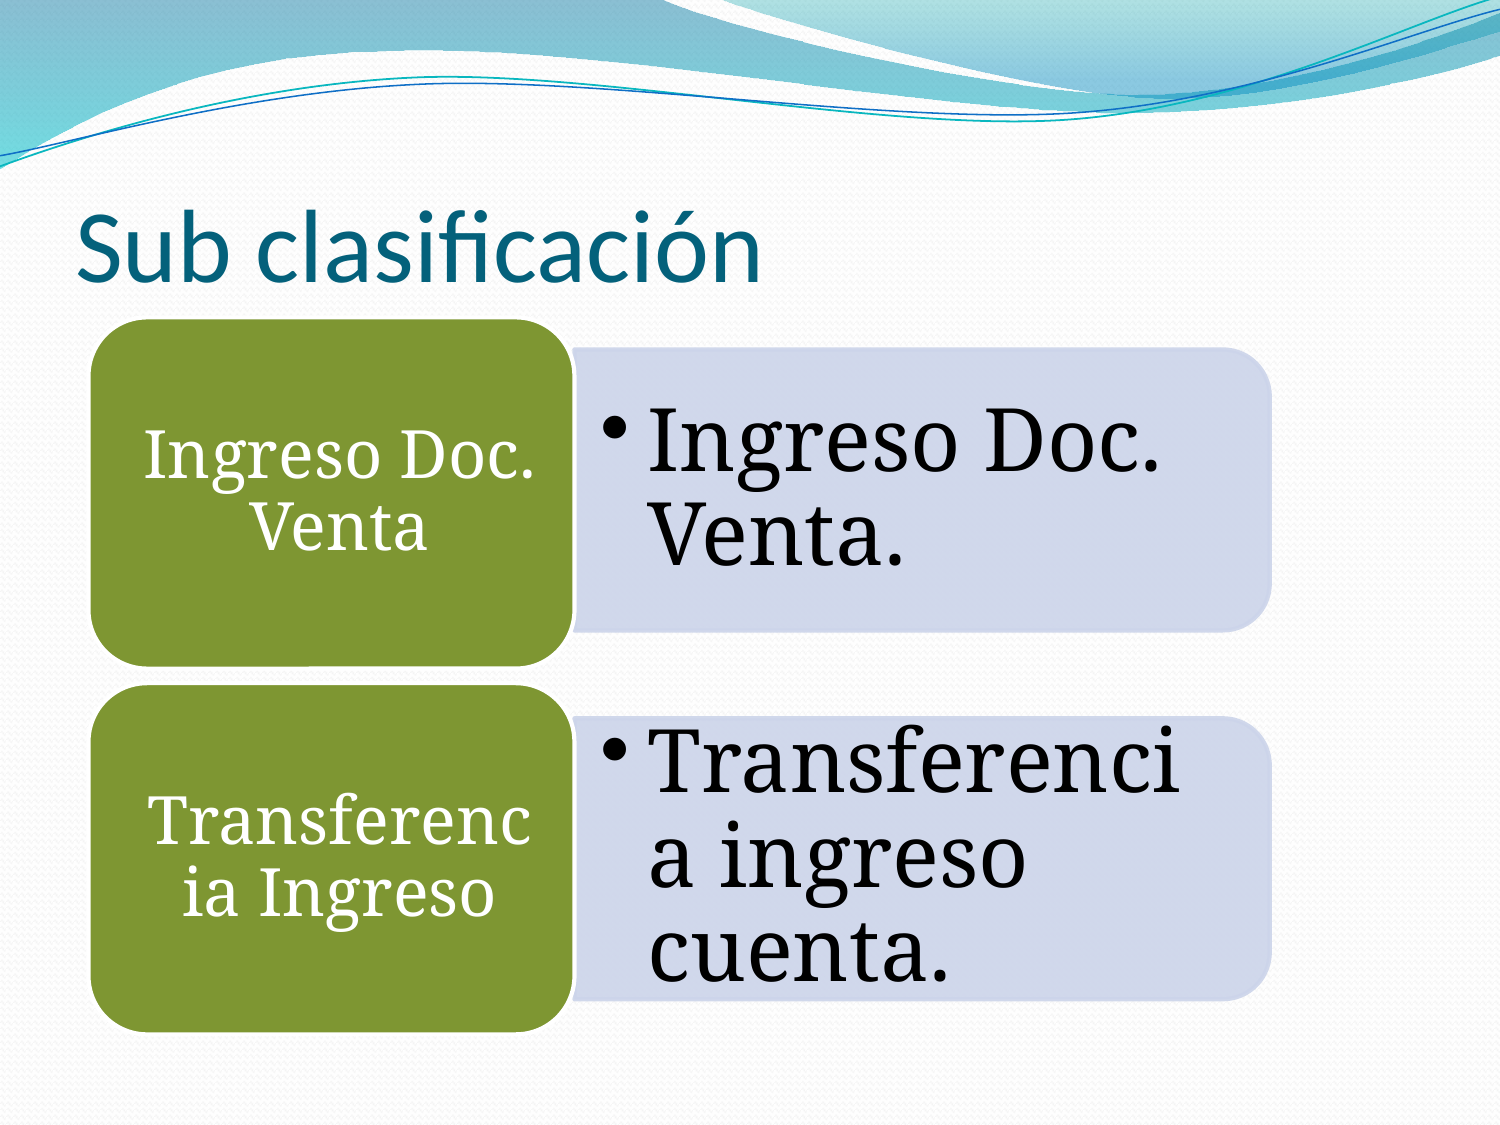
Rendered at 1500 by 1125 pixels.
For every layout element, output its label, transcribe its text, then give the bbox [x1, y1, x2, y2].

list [74, 317, 1426, 1038]
title Sub clasificación [75, 115, 1425, 303]
